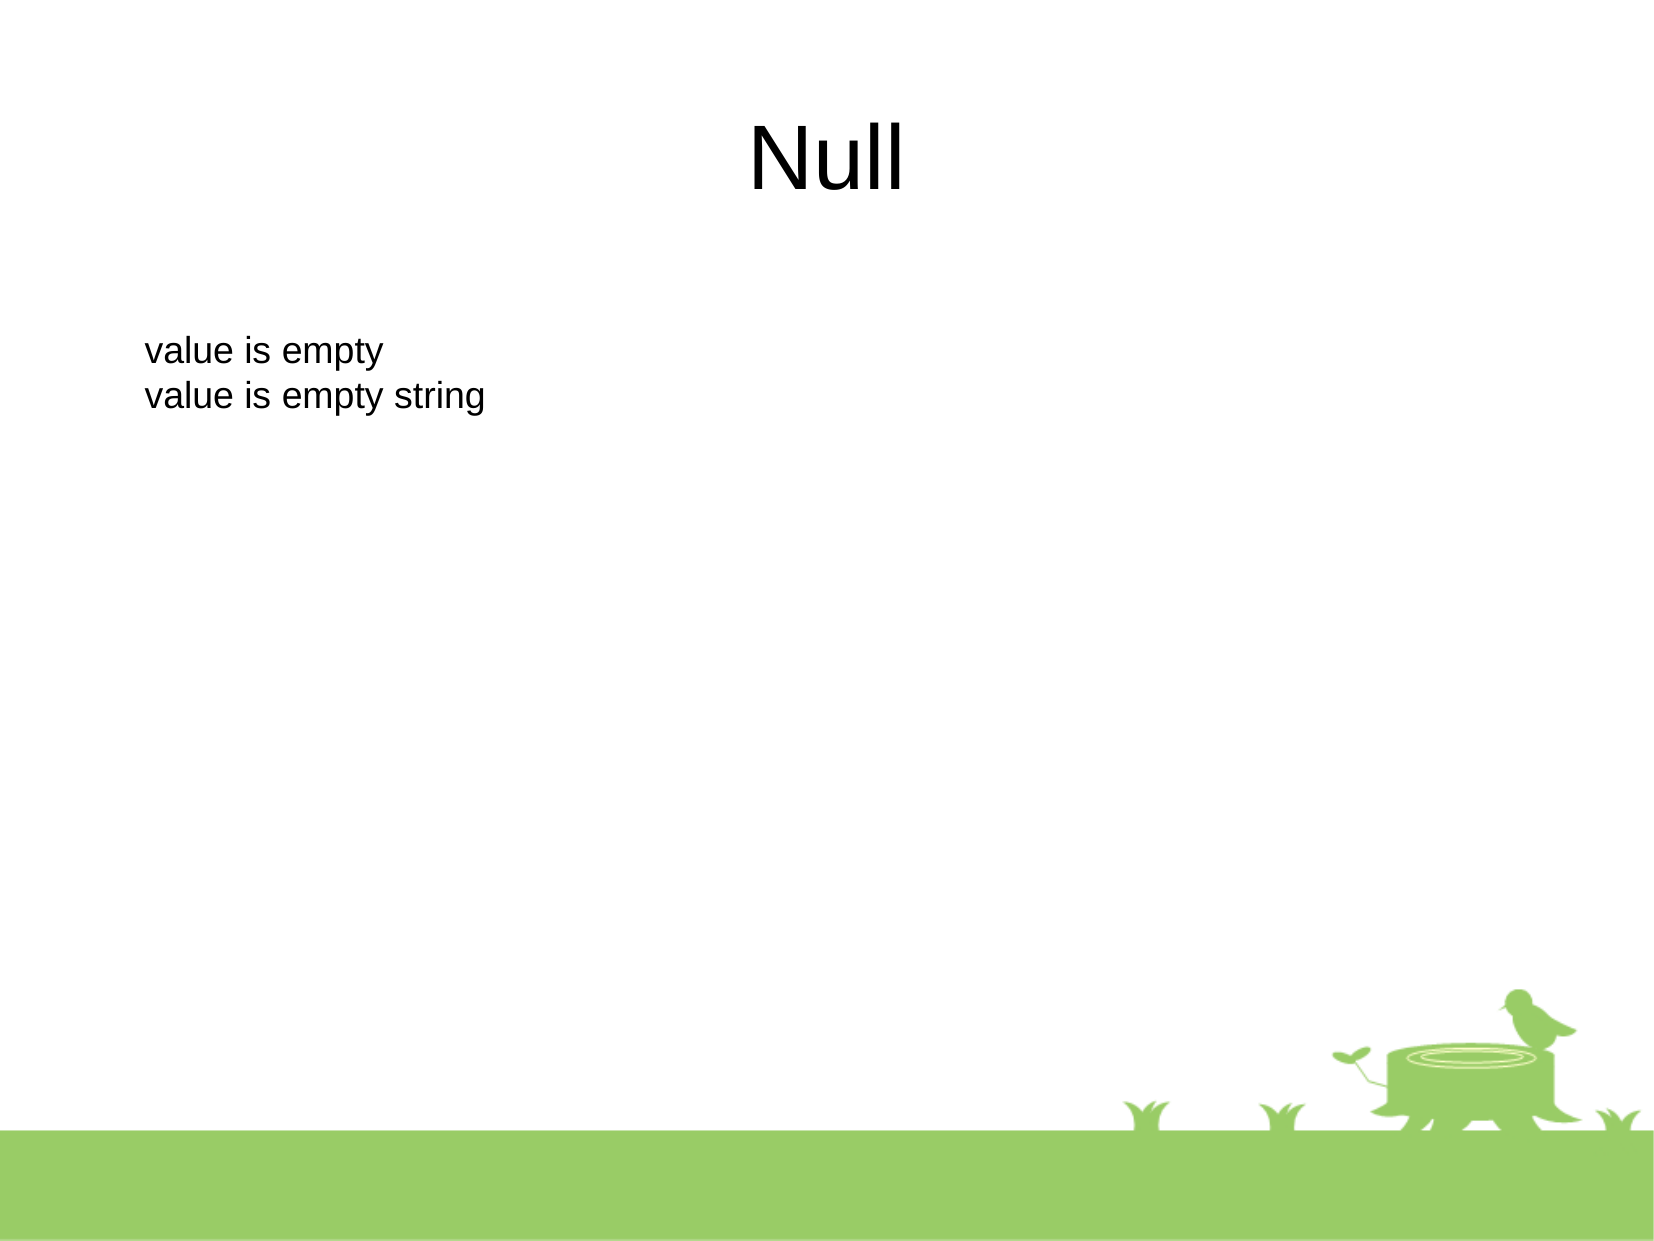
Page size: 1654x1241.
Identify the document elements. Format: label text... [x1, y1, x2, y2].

picture [0, 0, 1654, 1241]
text_box value is empty value is empty string [129, 318, 1429, 418]
text_box Null [82, 49, 1571, 257]
